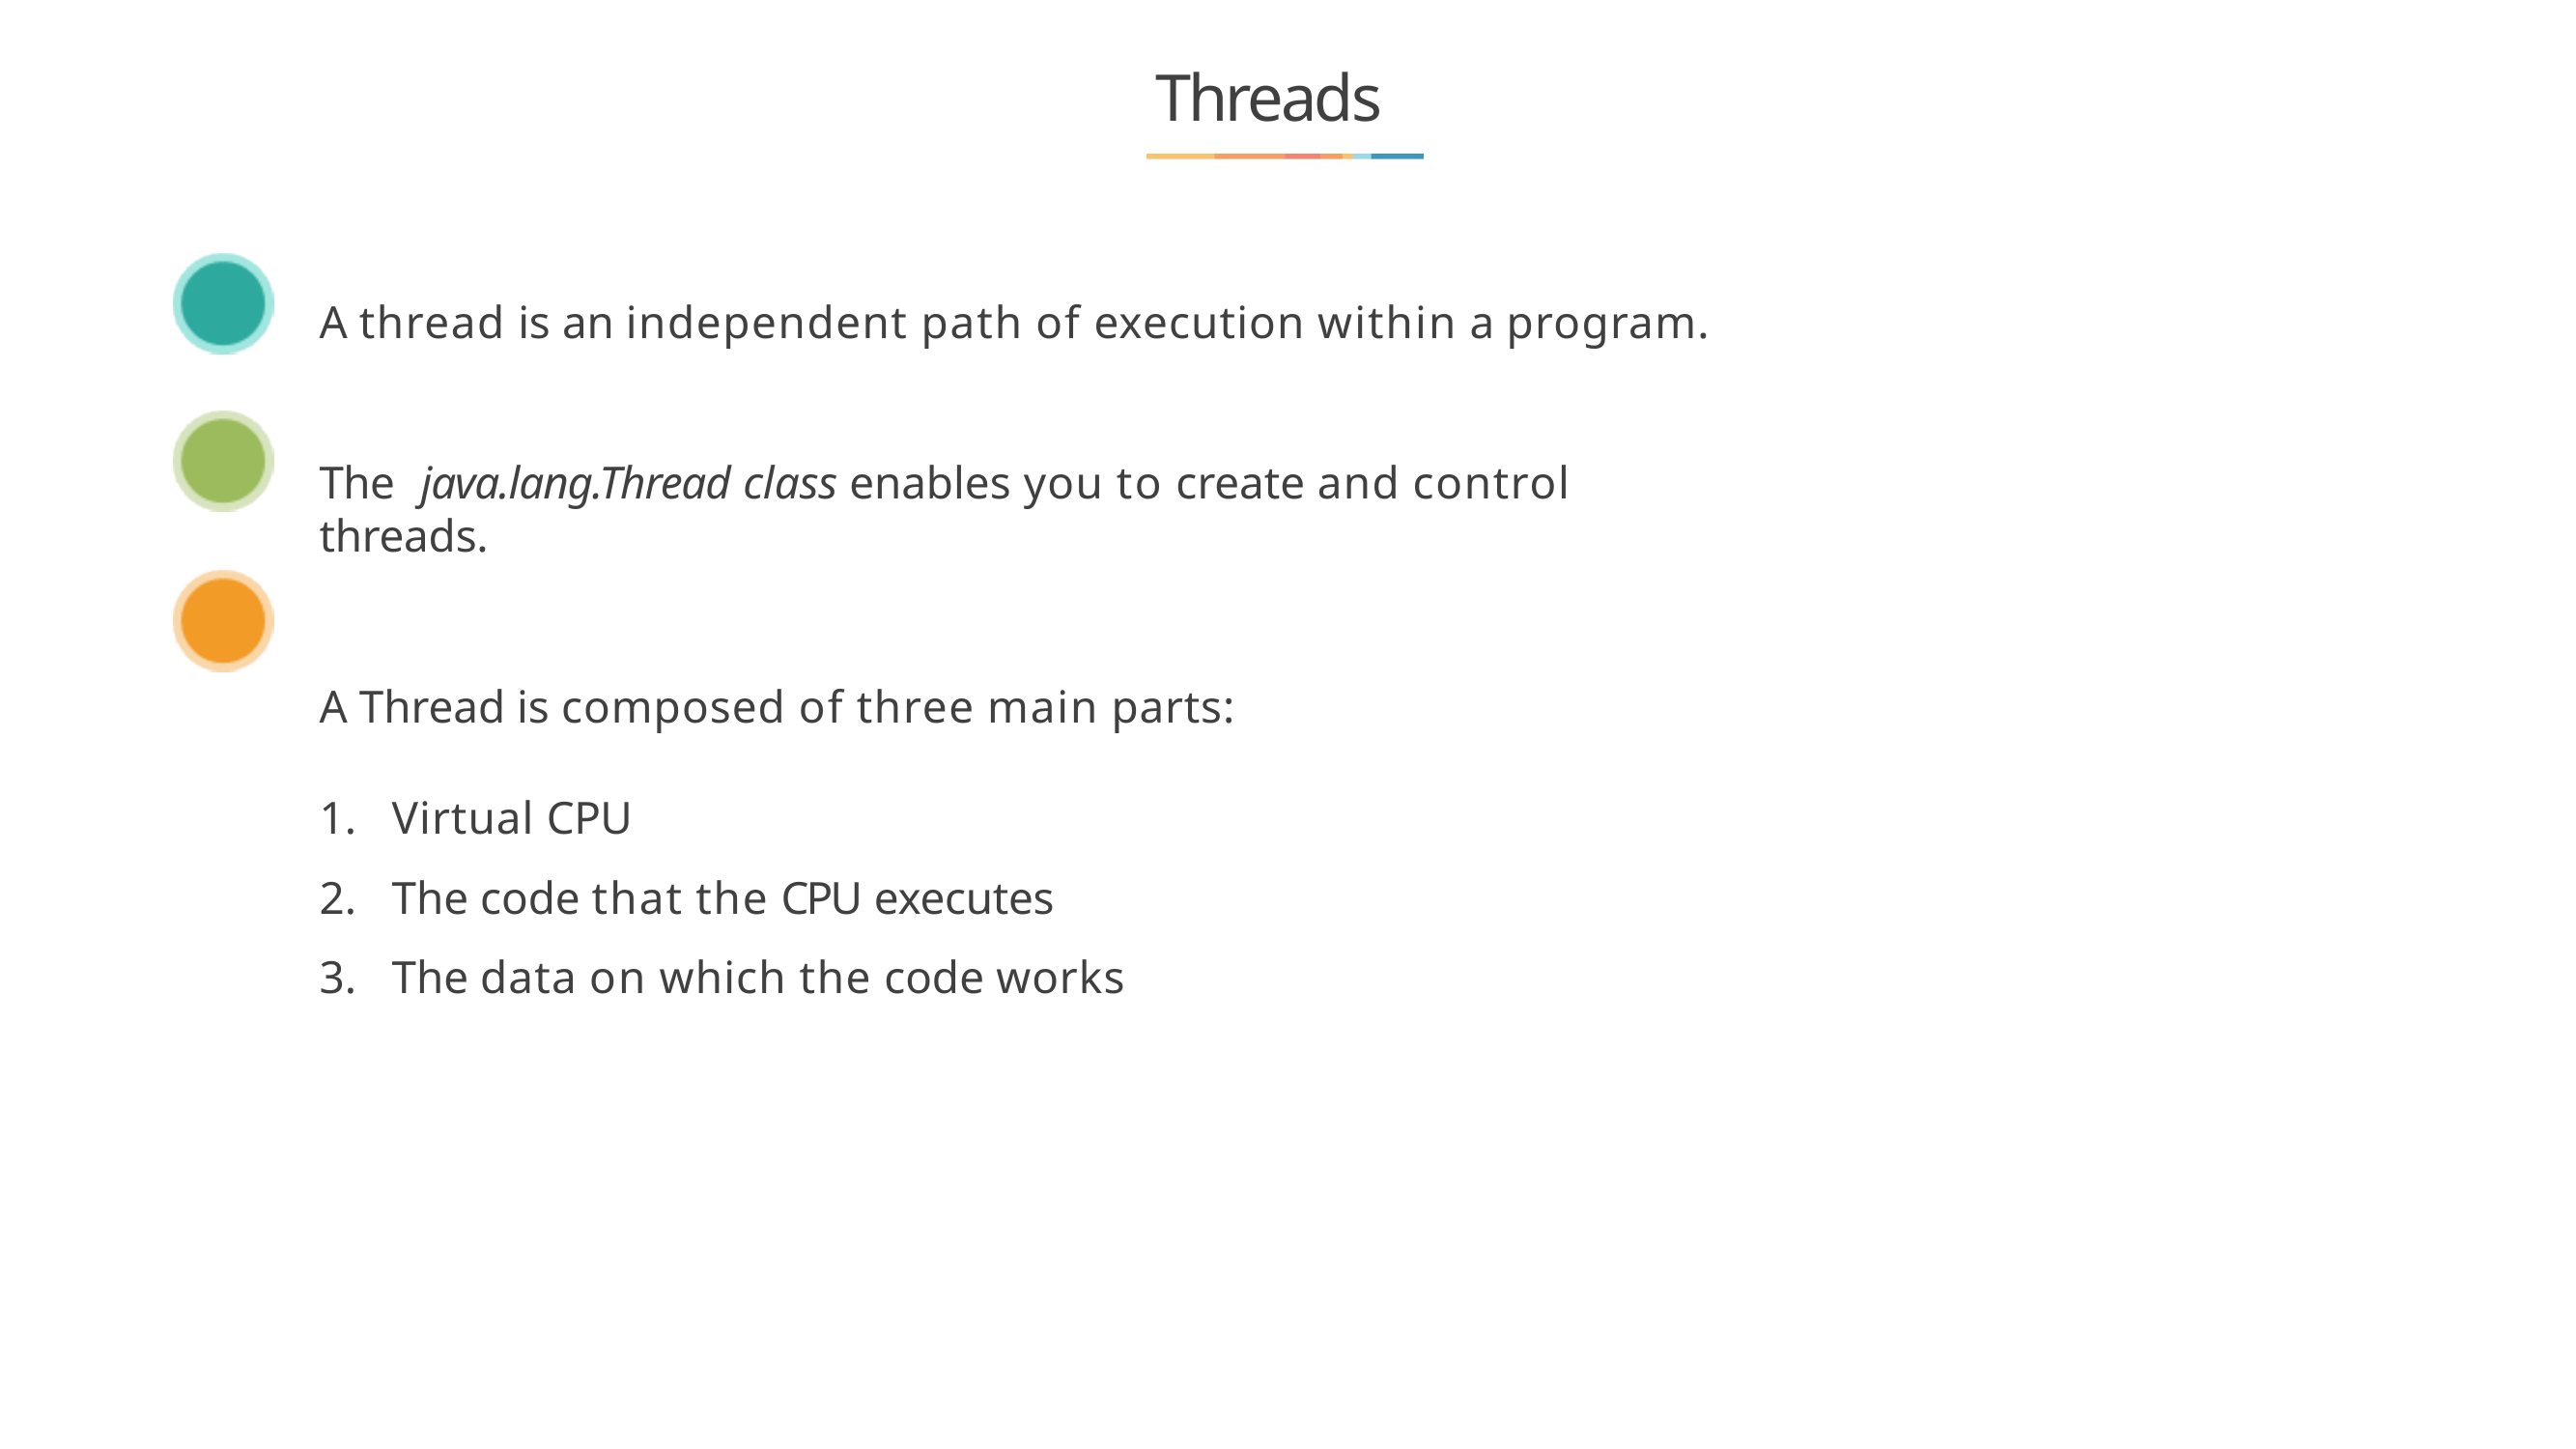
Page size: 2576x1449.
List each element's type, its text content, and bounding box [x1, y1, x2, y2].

picture [1146, 134, 1424, 180]
picture [173, 570, 274, 672]
text_box A thread is an independent path of execution within a program. The java.lang.Thread class enables you to create and control threads. A Thread is composed of three main parts: Virtual CPU The code that the CPU executes The data on which the code works [317, 292, 1739, 1003]
picture [173, 411, 274, 513]
title Threads [657, 54, 1919, 299]
picture [173, 252, 274, 355]
